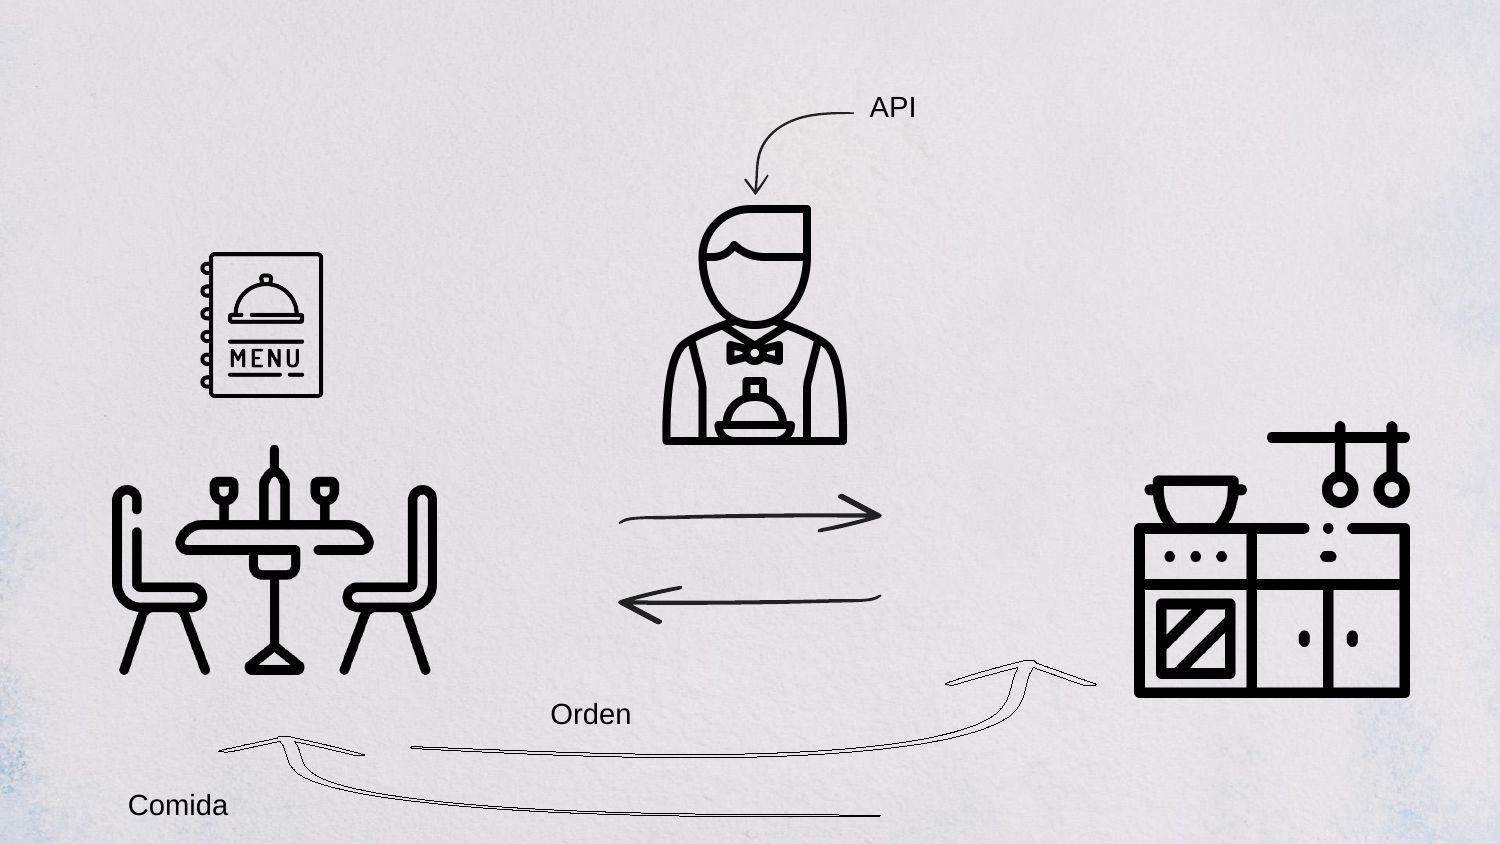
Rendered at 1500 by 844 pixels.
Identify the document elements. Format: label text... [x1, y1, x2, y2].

text_box [744, 112, 854, 195]
text_box [218, 736, 881, 817]
text_box [618, 585, 882, 625]
picture [0, 0, 1500, 844]
text_box Comida [113, 779, 244, 829]
text_box Orden [535, 687, 655, 738]
text_box [410, 660, 1097, 758]
text_box [618, 493, 882, 533]
text_box API [854, 81, 1018, 131]
